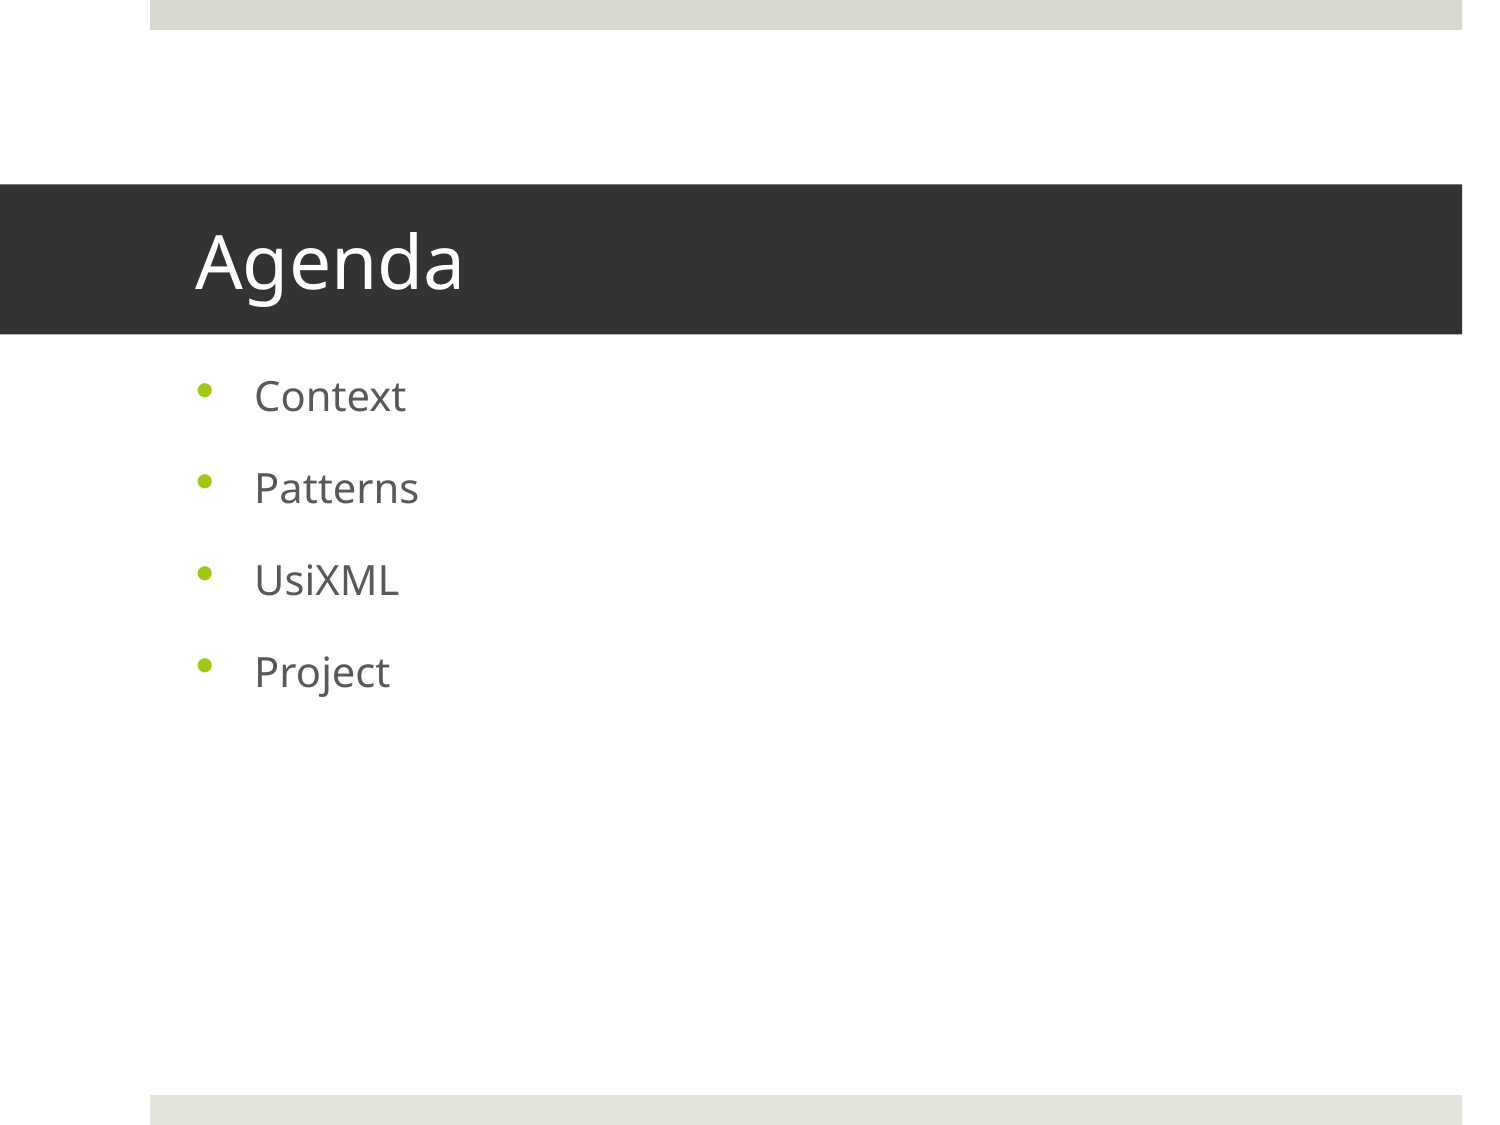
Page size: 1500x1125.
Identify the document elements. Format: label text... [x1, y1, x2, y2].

list Context Patterns UsiXML Project [182, 362, 1432, 1073]
title Agenda [0, 184, 1463, 335]
